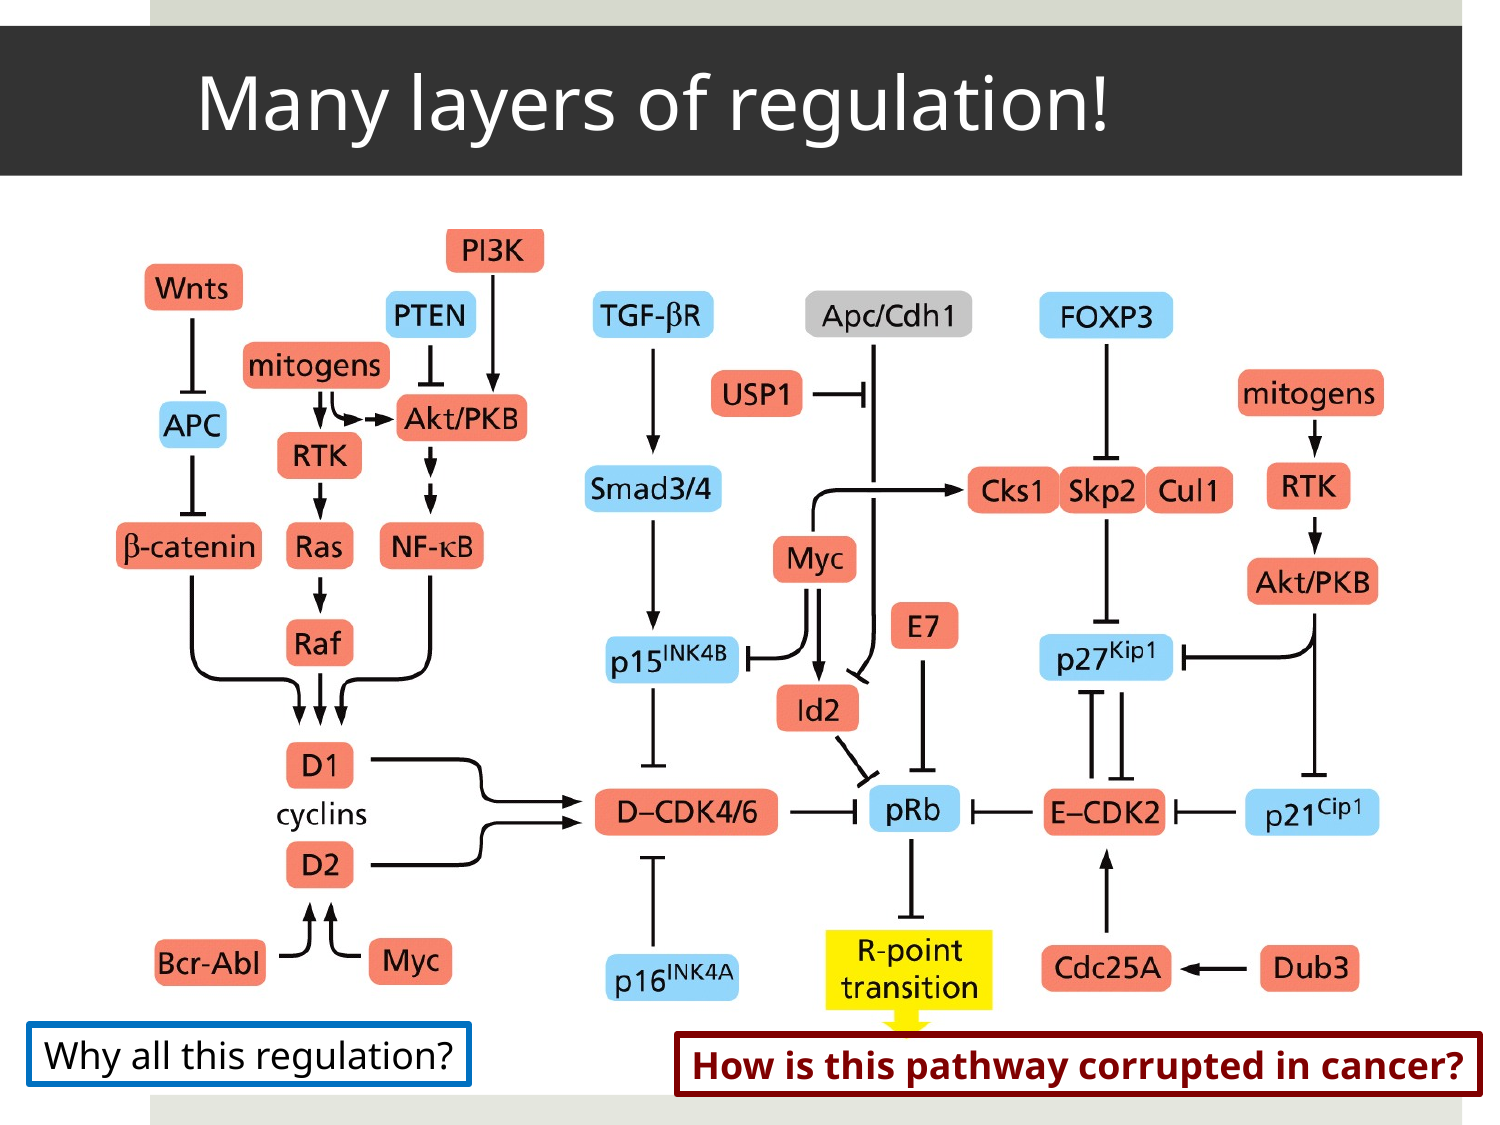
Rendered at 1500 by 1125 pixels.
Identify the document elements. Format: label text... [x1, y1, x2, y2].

text_box Why all this regulation? [28, 1024, 469, 1085]
picture [105, 228, 1394, 1056]
text_box How is this pathway corrupted in cancer? [676, 1034, 1480, 1095]
title Many layers of regulation! [0, 25, 1463, 176]
